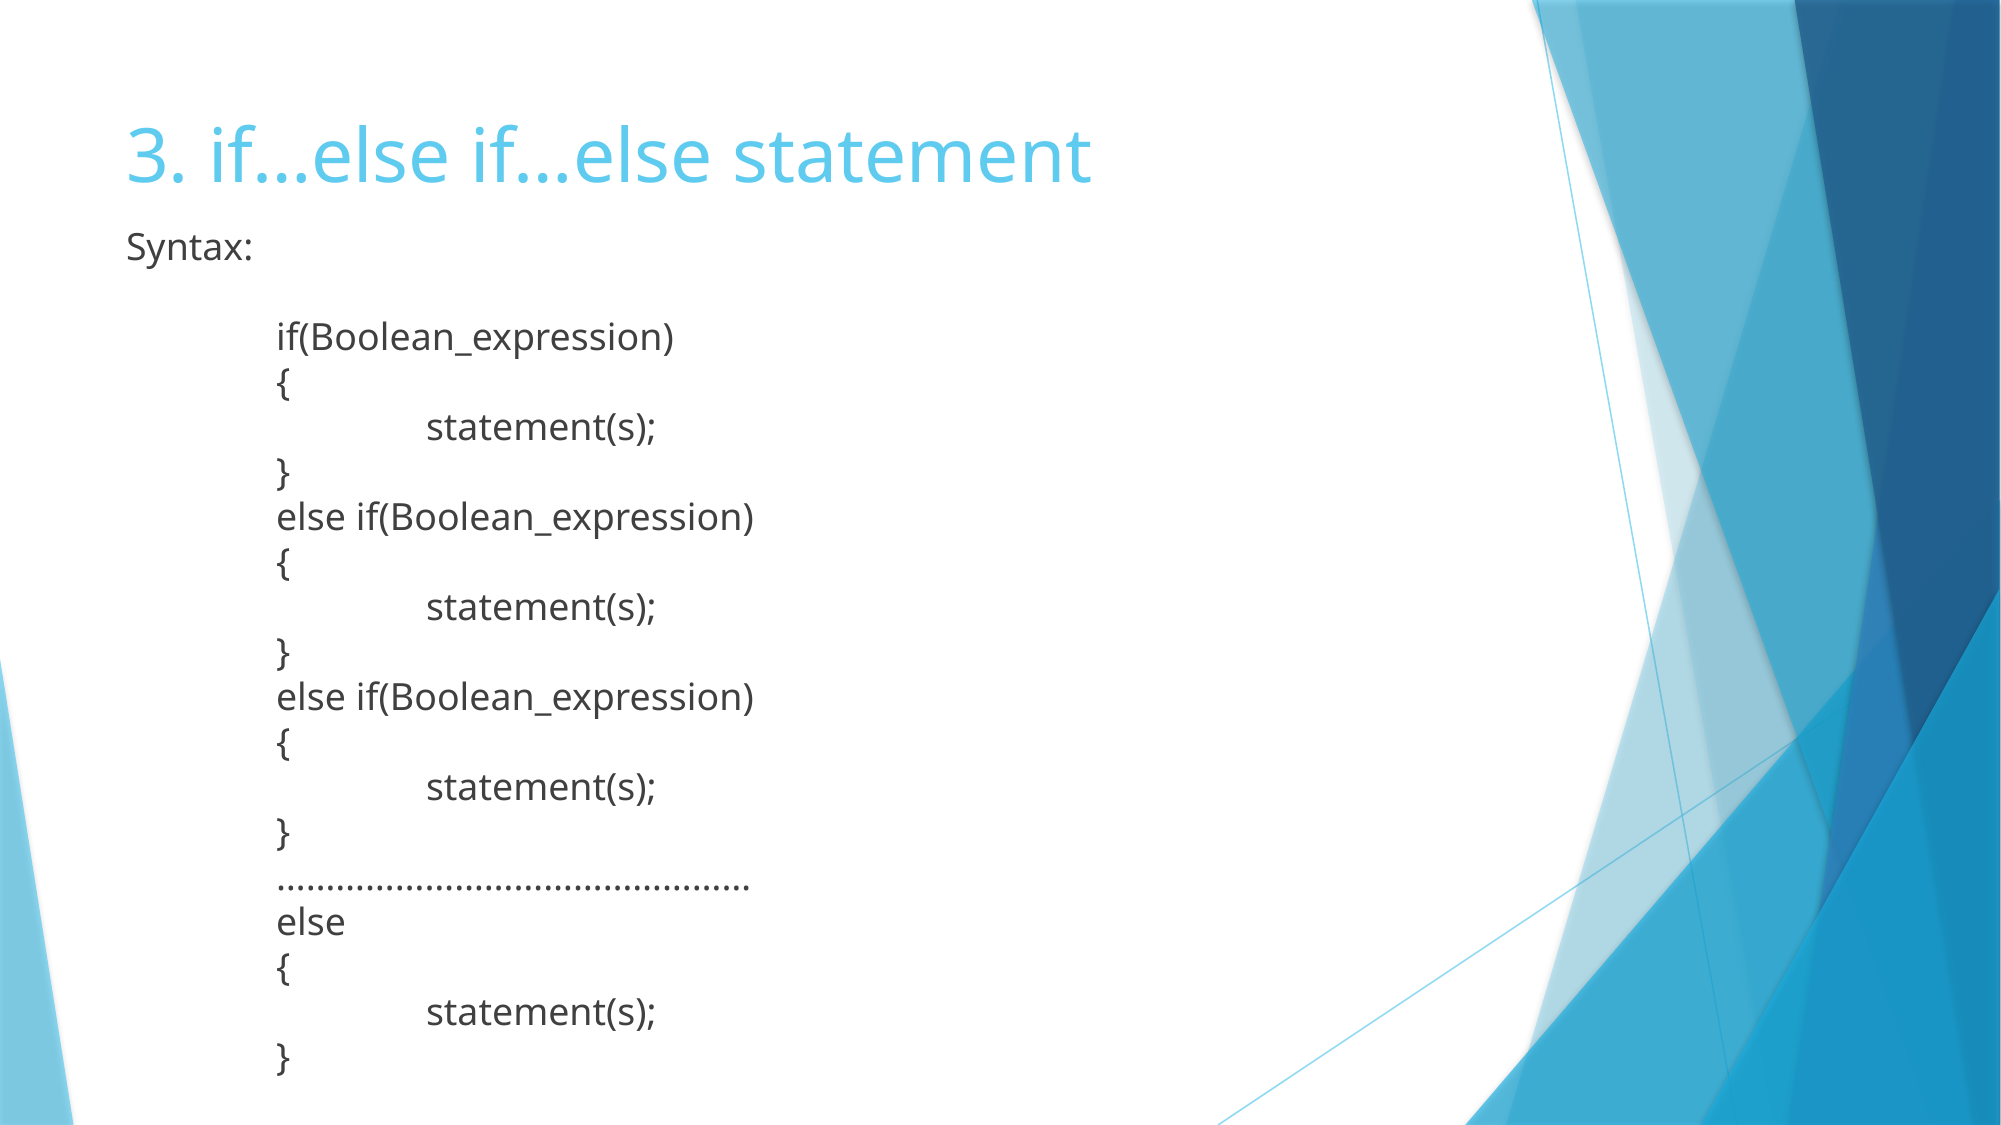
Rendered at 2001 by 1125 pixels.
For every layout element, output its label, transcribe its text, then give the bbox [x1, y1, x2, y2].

title 3. if…else if…else statement [111, 99, 1522, 215]
list Syntax: if(Boolean_expression) { statement(s); } else if(Boolean_expression) { statement(s); } else if(Boolean_expression) { statement(s); } ………………………………………… else { statement(s); } [111, 215, 1522, 1125]
